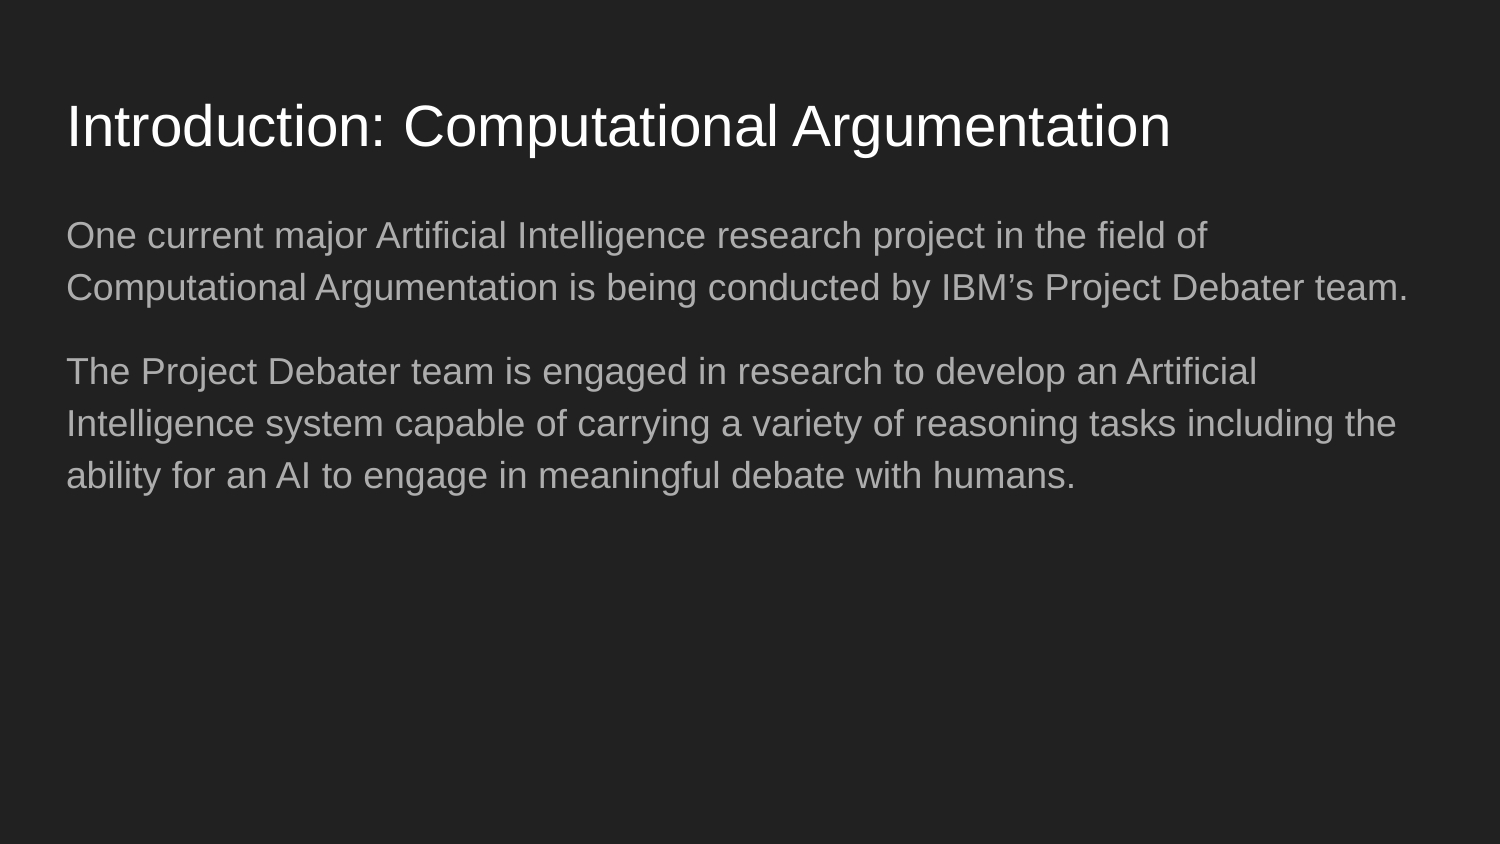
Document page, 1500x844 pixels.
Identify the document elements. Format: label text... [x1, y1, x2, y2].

title Introduction: Computational Argumentation [51, 72, 1449, 167]
list One current major Artificial Intelligence research project in the field of Computational Argumentation is being conducted by IBM’s Project Debater team. The Project Debater team is engaged in research to develop an Artificial Intelligence system capable of carrying a variety of reasoning tasks including the ability for an AI to engage in meaningful debate with humans. [51, 189, 1449, 750]
